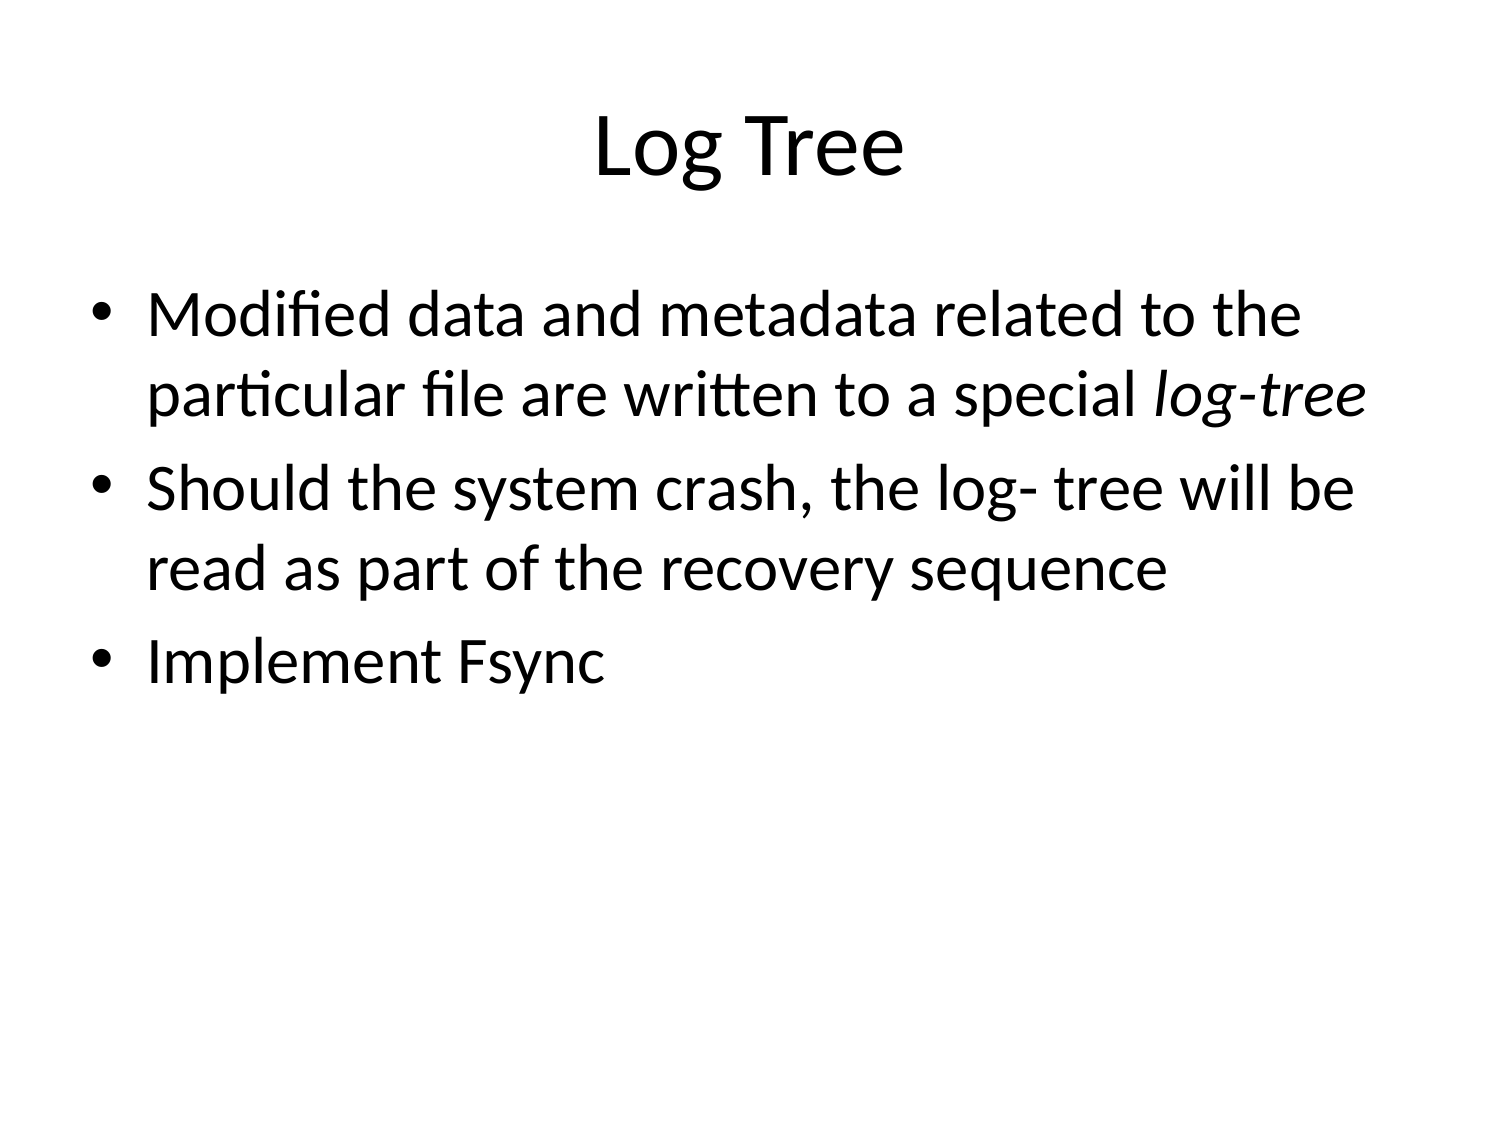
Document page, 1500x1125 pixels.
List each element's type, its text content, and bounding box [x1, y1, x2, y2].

list Modified data and metadata related to the particular file are written to a special log-tree Should the system crash, the log- tree will be read as part of the recovery sequence Implement Fsync [75, 262, 1425, 1005]
title Log Tree [75, 45, 1425, 233]
